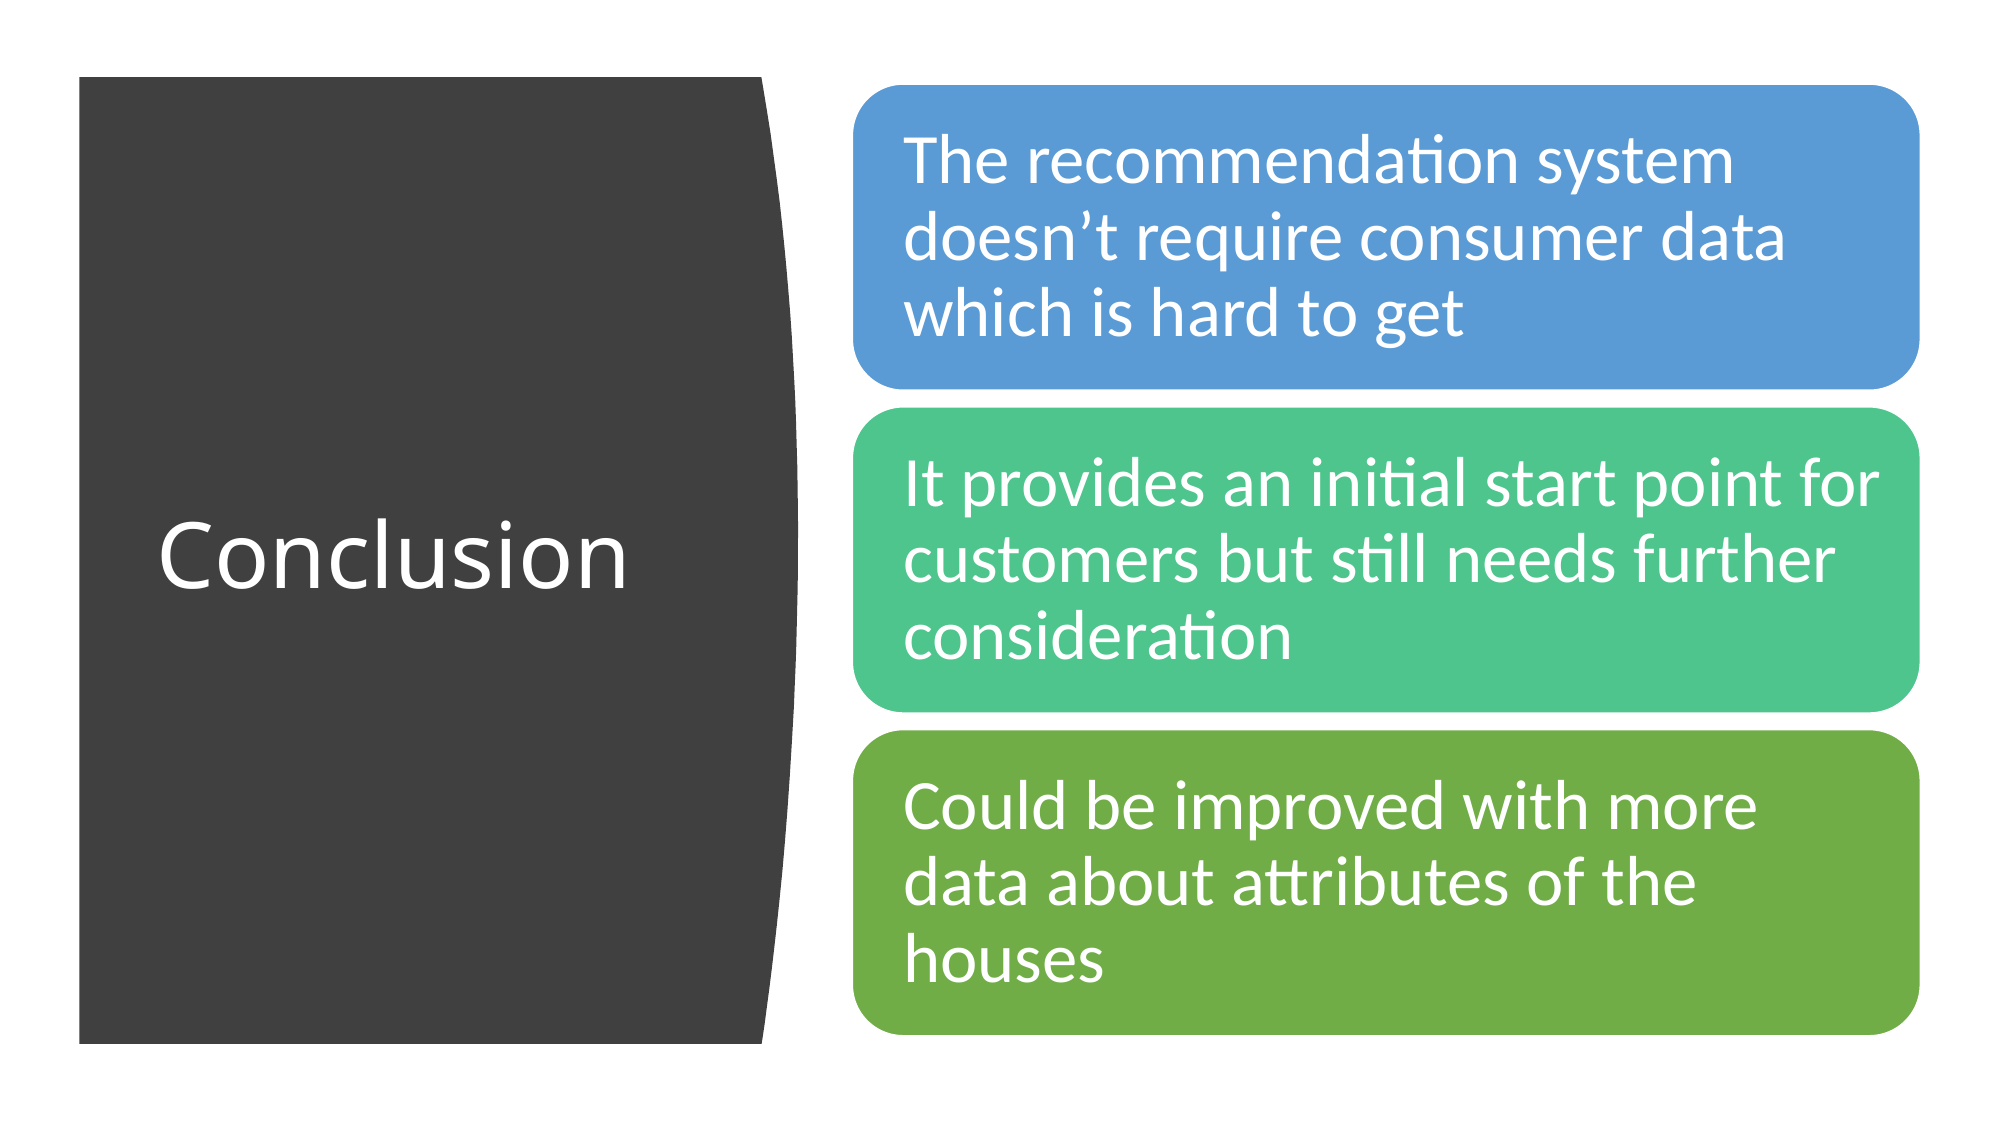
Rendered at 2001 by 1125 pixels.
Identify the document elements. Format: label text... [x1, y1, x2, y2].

title Conclusion [141, 166, 702, 953]
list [852, 77, 1921, 1043]
text_box [78, 76, 800, 1045]
